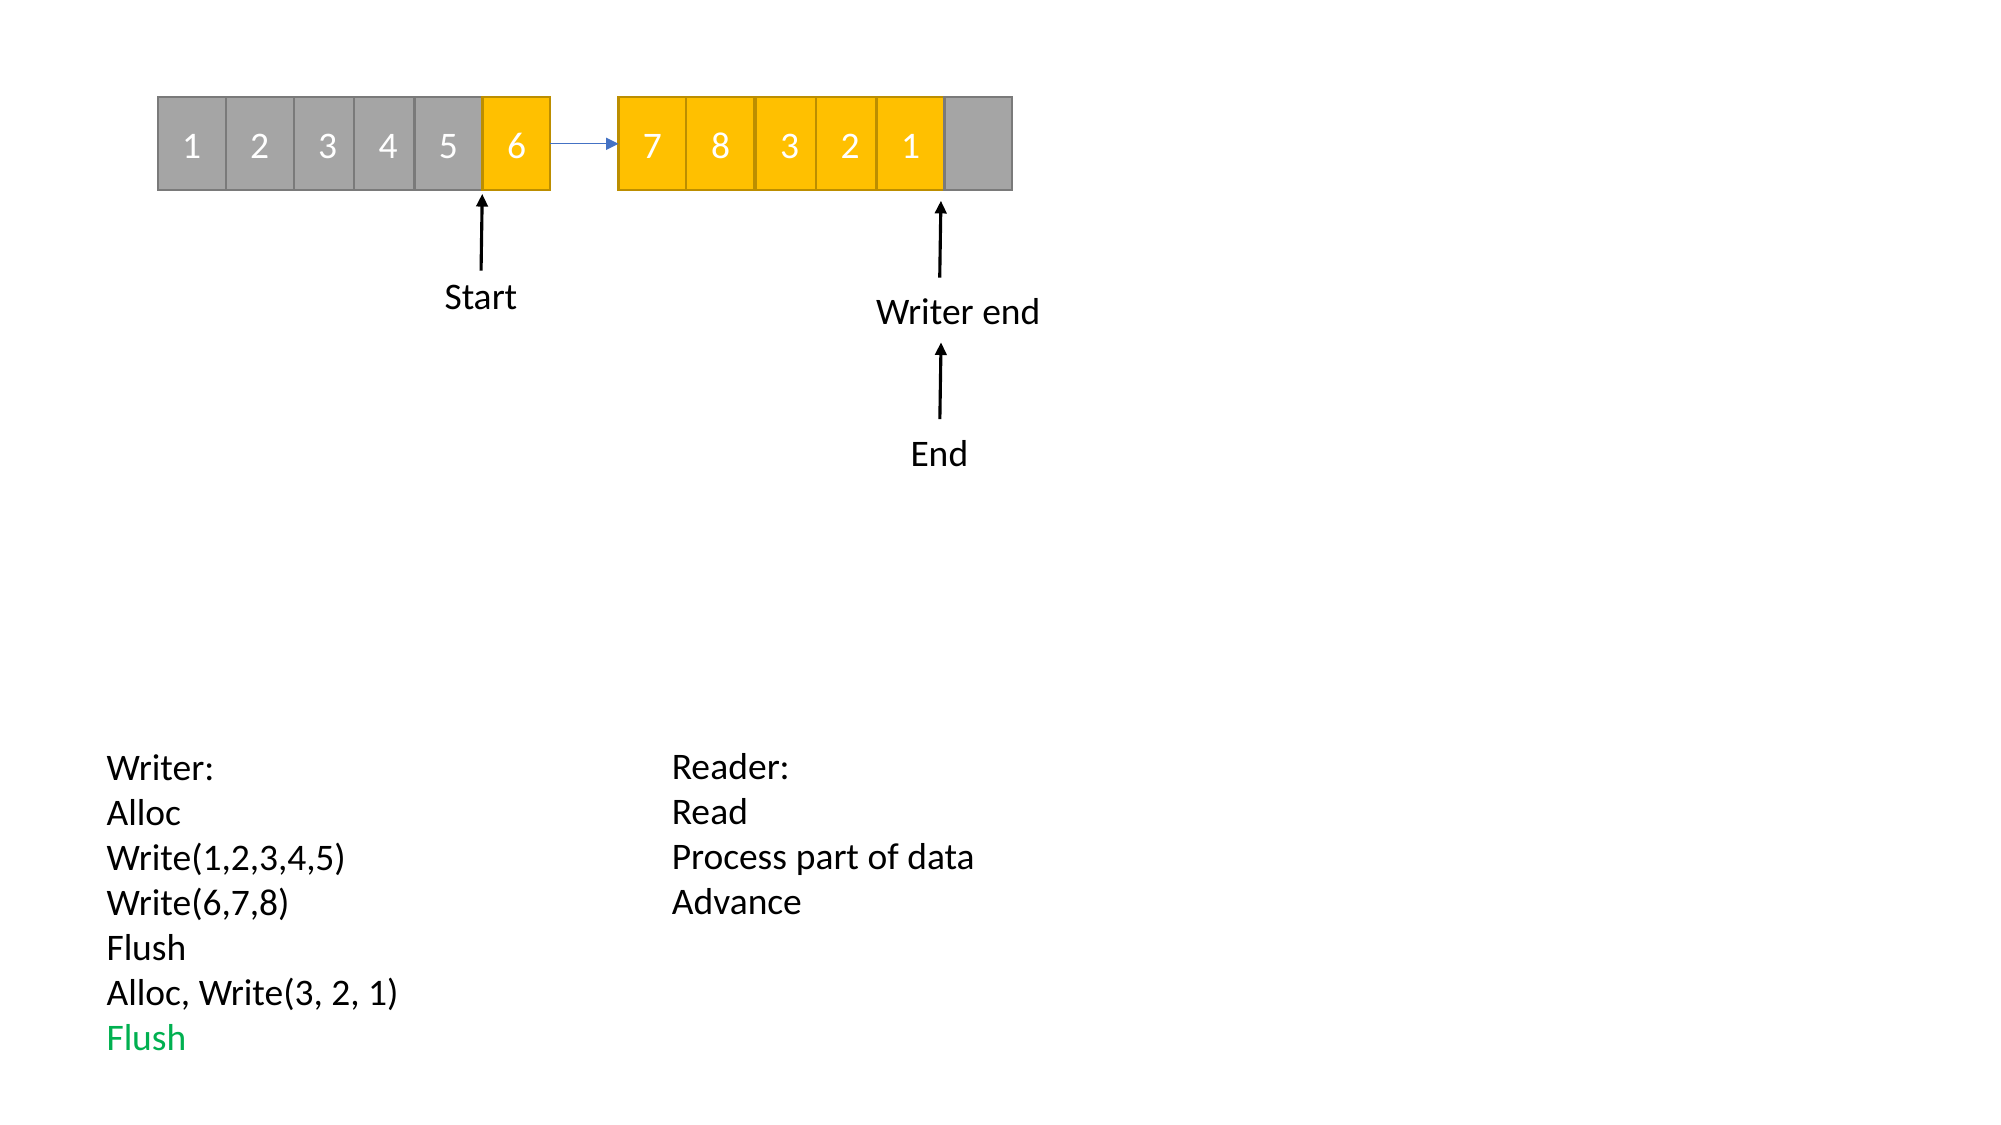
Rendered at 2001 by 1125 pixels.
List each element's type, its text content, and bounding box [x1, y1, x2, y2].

text_box 3 [293, 96, 353, 191]
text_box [860, 200, 1057, 341]
text_box 3 [755, 96, 815, 191]
text_box Writer: Alloc Write(1,2,3,4,5) Write(6,7,8) Flush Alloc, Write(3, 2, 1) Flush [91, 735, 414, 1066]
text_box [429, 194, 533, 326]
text_box 1 [875, 96, 943, 191]
text_box 8 [685, 96, 755, 191]
text_box 5 [413, 96, 481, 191]
text_box Reader: Read Process part of data Advance [657, 734, 990, 930]
text_box [943, 96, 1013, 191]
text_box 2 [225, 96, 293, 191]
text_box 1 [157, 96, 225, 191]
text_box 6 [481, 96, 551, 191]
text_box 7 [617, 96, 685, 191]
text_box 2 [815, 96, 875, 191]
text_box 4 [353, 96, 413, 191]
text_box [895, 342, 985, 482]
